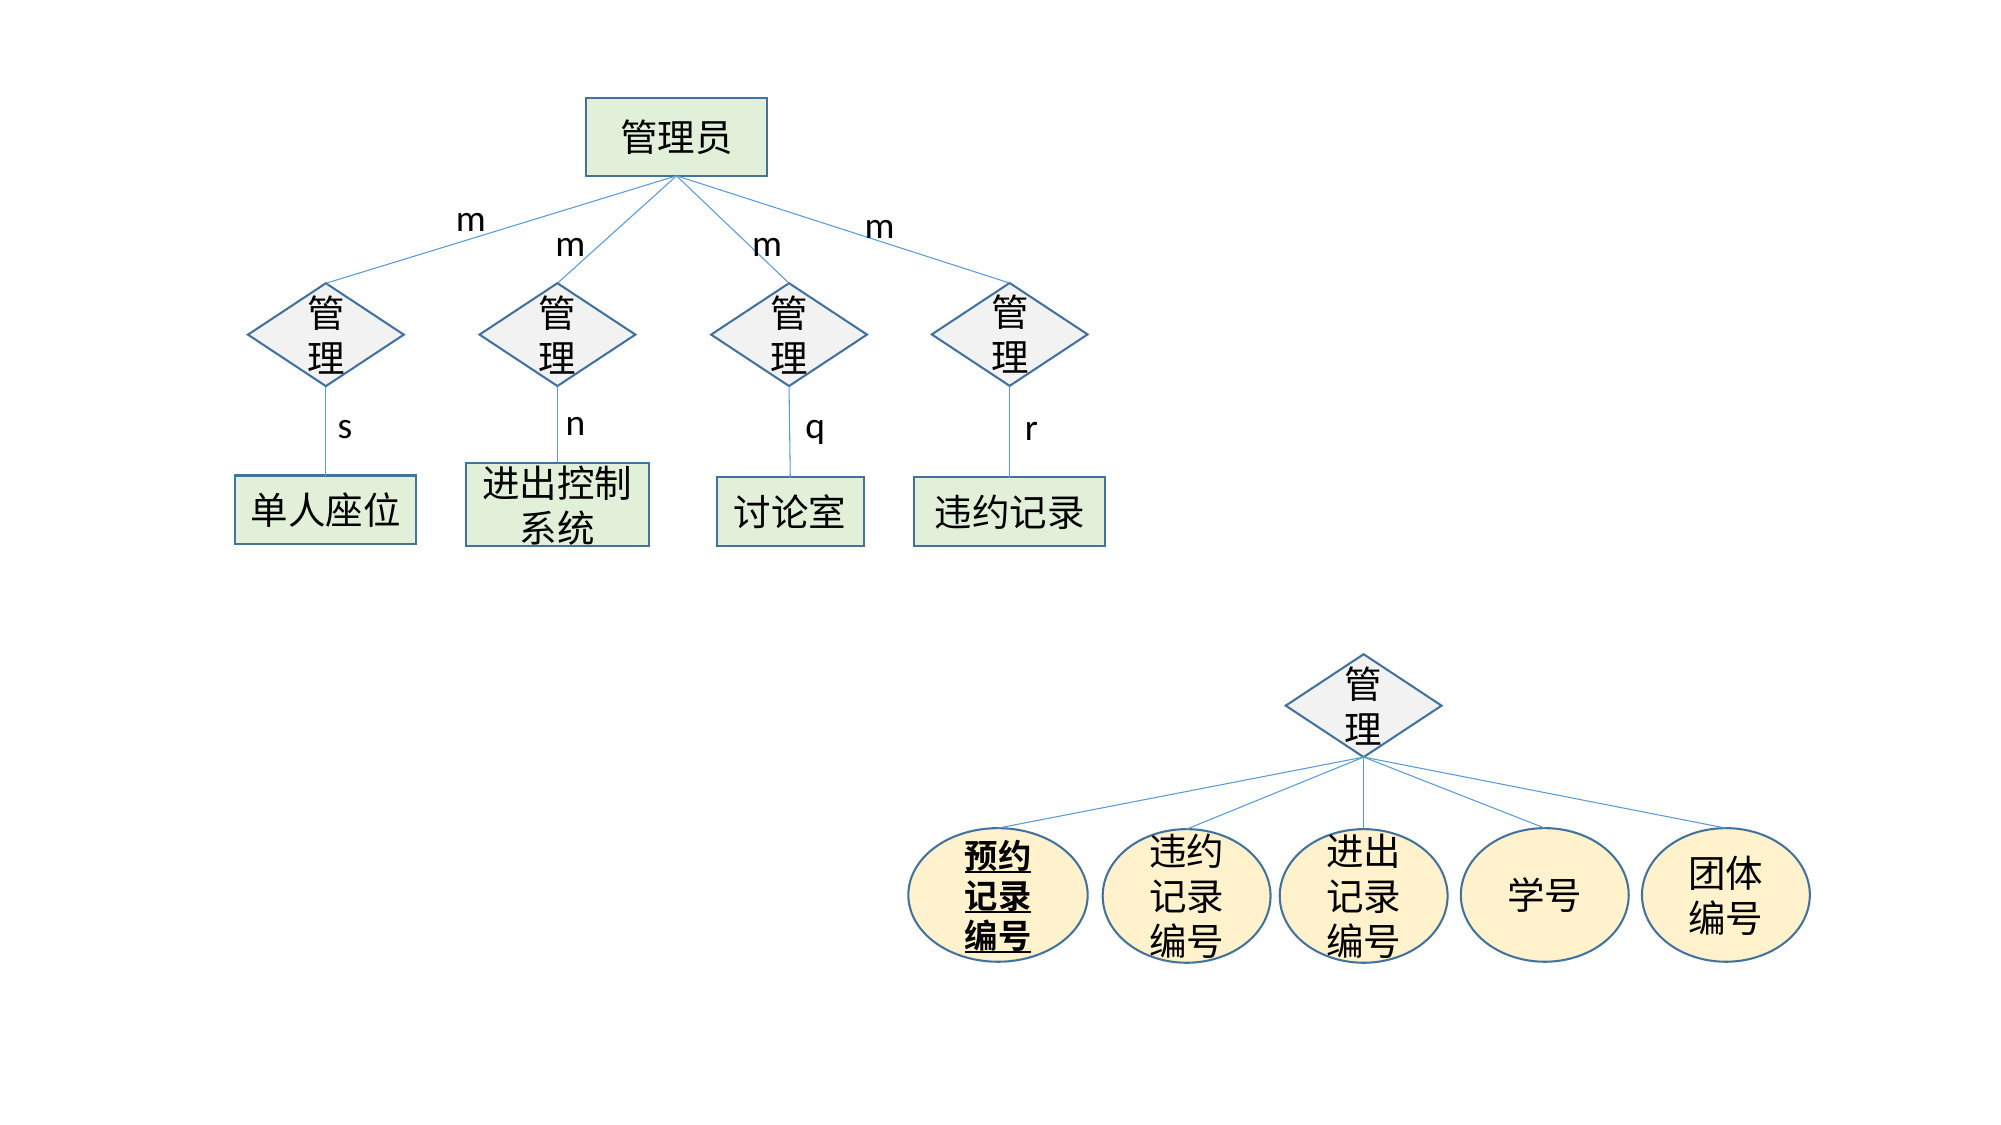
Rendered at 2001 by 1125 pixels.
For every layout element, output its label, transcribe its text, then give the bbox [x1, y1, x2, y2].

text_box q [791, 393, 841, 454]
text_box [325, 175, 676, 284]
text_box 预约记录编号 [907, 827, 1089, 963]
text_box n [550, 390, 557, 451]
text_box 管理 [709, 283, 869, 387]
text_box 进出控制系统 [465, 462, 650, 547]
text_box s [326, 393, 368, 454]
text_box 讨论室 [716, 476, 865, 547]
text_box 违约记录编号 [1101, 829, 1272, 964]
text_box 违约记录 [913, 476, 1106, 547]
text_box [1186, 757, 1363, 830]
text_box 管理 [246, 282, 406, 388]
text_box 进出记录编号 [1278, 829, 1449, 964]
text_box n [558, 390, 601, 451]
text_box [1363, 757, 1726, 829]
text_box 管理 [1283, 652, 1444, 757]
text_box 管理员 [585, 97, 768, 175]
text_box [676, 175, 1010, 283]
text_box 团体编号 [1640, 827, 1811, 963]
text_box 管理 [929, 281, 1090, 387]
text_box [997, 757, 1186, 829]
text_box r [1010, 395, 1053, 456]
text_box 单人座位 [234, 474, 417, 545]
text_box 管理 [477, 284, 638, 388]
text_box 学号 [1459, 829, 1630, 963]
